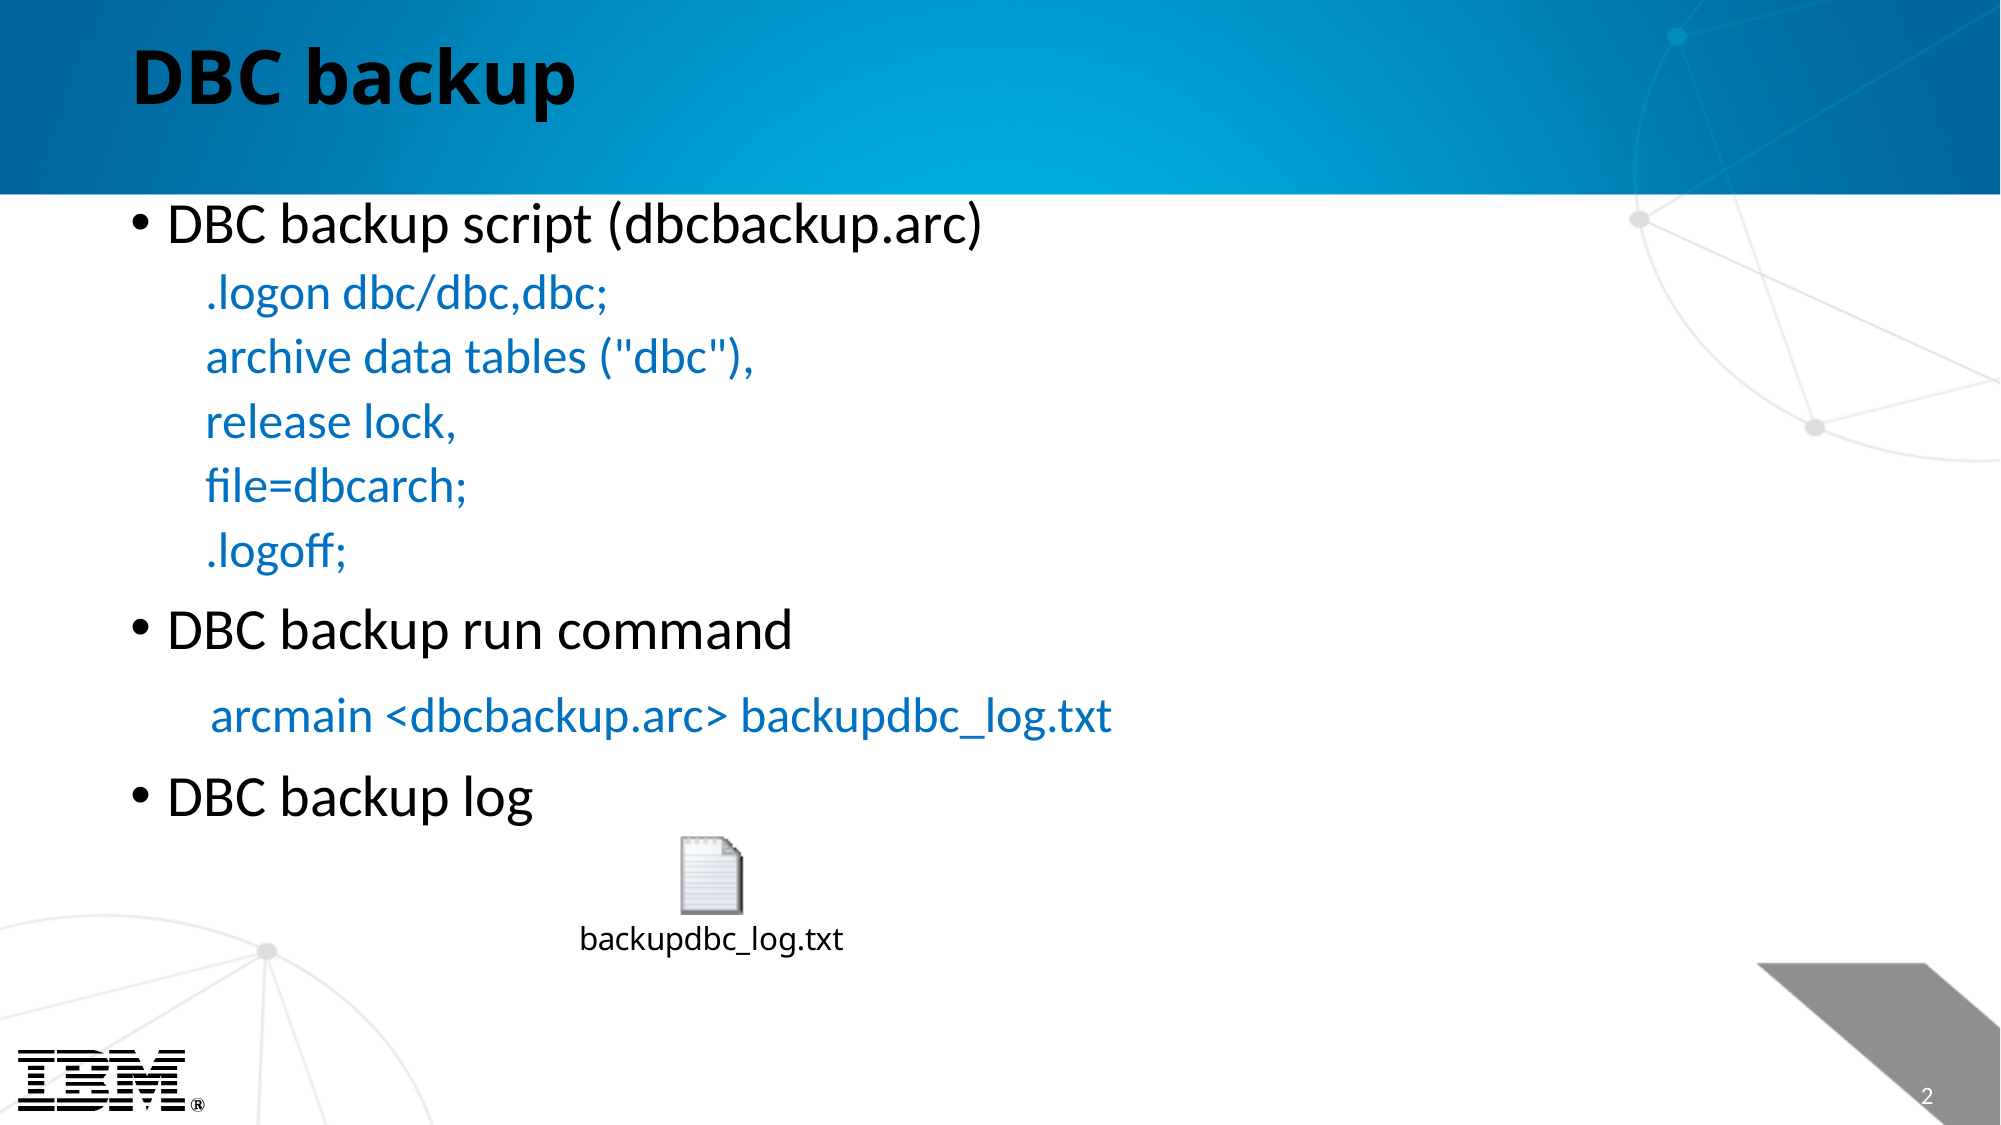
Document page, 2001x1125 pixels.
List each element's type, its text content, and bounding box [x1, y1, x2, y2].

picture [0, 192, 2001, 1125]
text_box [551, 829, 869, 972]
title DBC backup [115, 8, 1841, 153]
list DBC backup script (dbcbackup.arc) .logon dbc/dbc,dbc; archive data tables ("dbc"), release lock, file=dbcarch; .logoff; DBC backup run command arcmain <dbcbackup.arc> backupdbc_log.txt DBC backup log [115, 185, 1884, 987]
slide_number 2 [1498, 1064, 1949, 1125]
